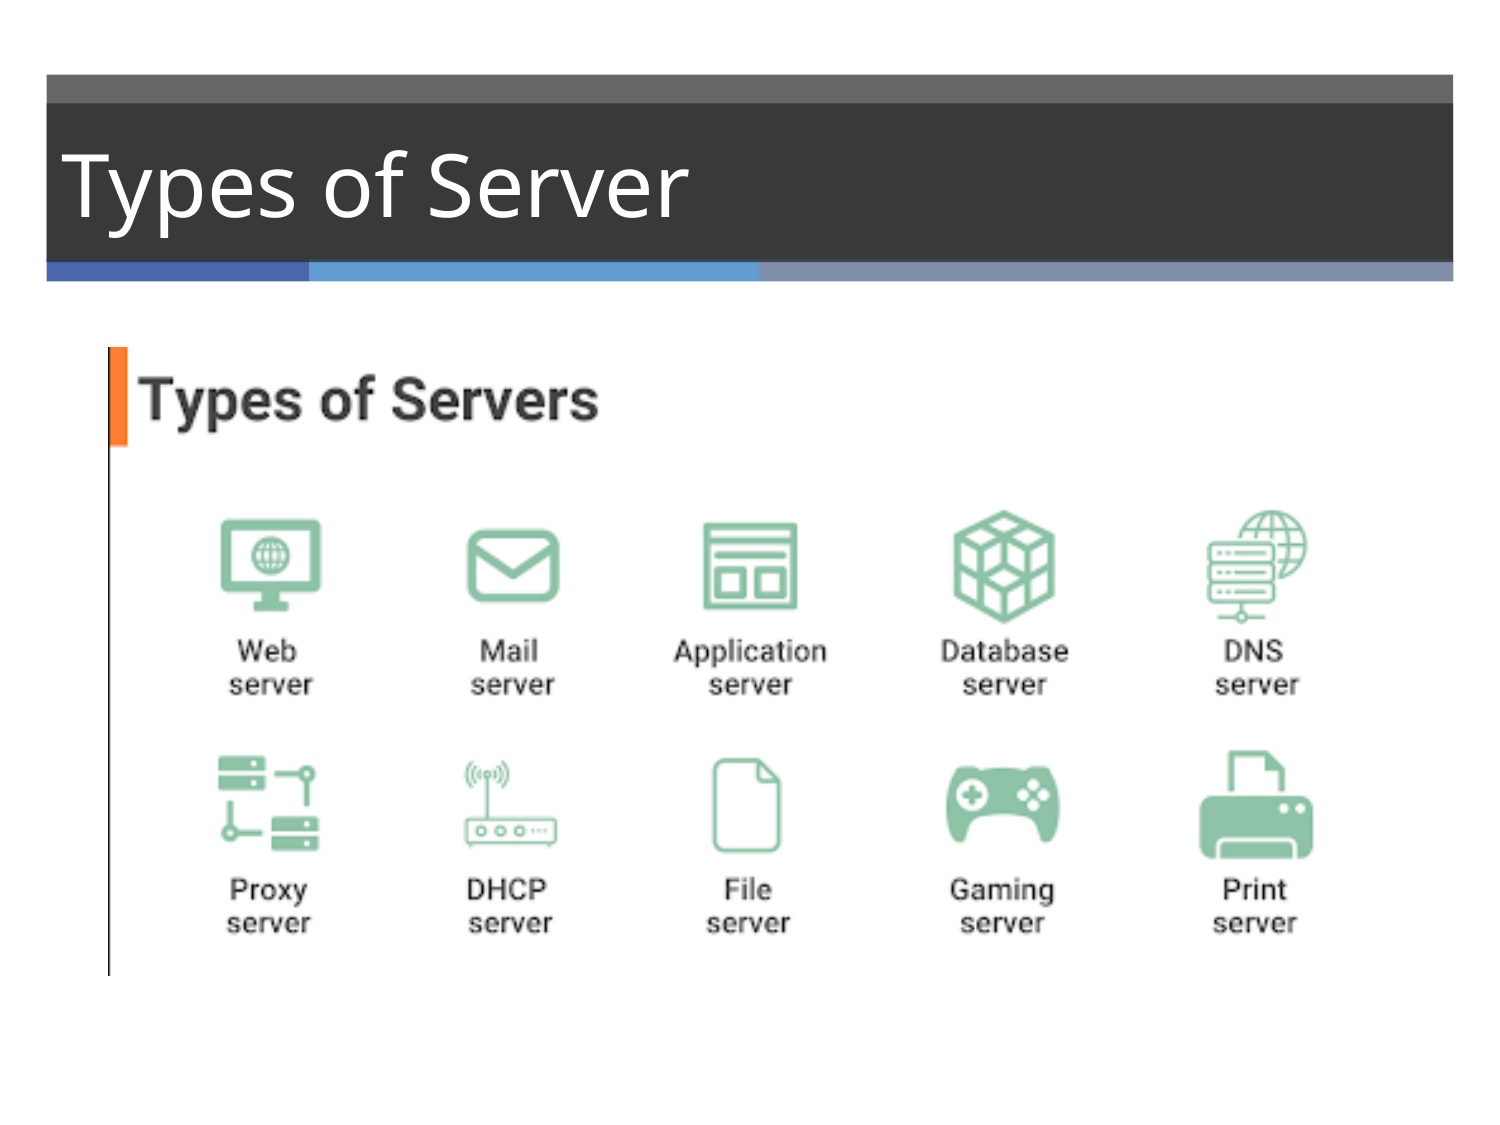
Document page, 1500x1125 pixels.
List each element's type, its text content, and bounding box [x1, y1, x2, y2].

title Types of Server [46, 103, 1454, 263]
picture [108, 346, 1392, 977]
